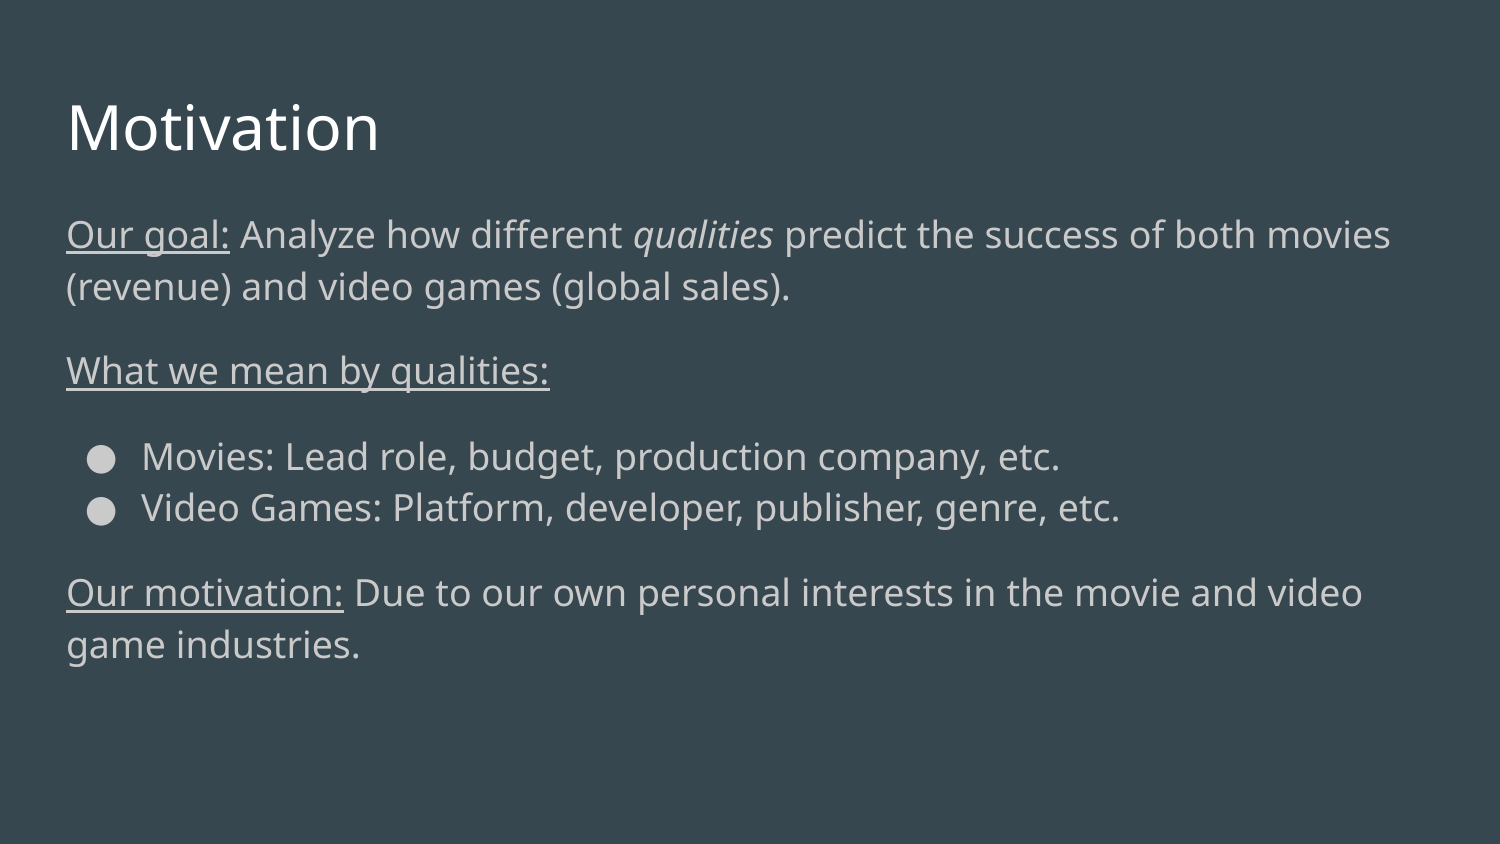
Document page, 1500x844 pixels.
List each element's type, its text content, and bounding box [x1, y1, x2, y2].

list Our goal: Analyze how different qualities predict the success of both movies (revenue) and video games (global sales). What we mean by qualities: Movies: Lead role, budget, production company, etc. Video Games: Platform, developer, publisher, genre, etc. Our motivation: Due to our own personal interests in the movie and video game industries. [51, 189, 1449, 750]
title Motivation [51, 72, 1449, 167]
